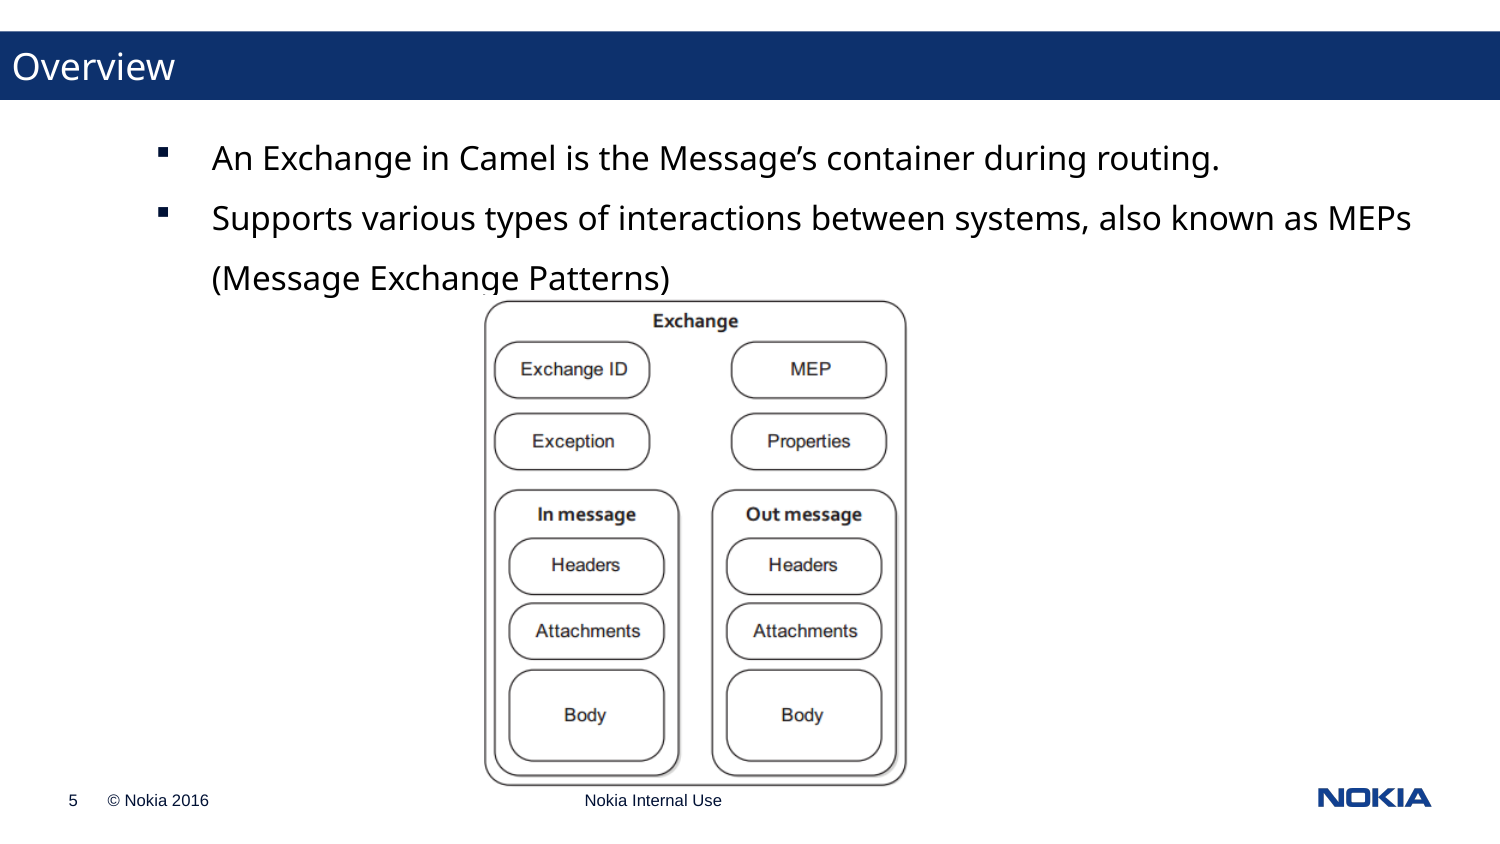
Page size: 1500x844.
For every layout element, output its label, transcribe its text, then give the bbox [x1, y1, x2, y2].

footer Nokia Internal Use [441, 790, 866, 811]
picture [1318, 788, 1432, 807]
text_box Overview [0, 31, 1500, 100]
list An Exchange in Camel is the Message’s container during routing. Supports various types of interactions between systems, also known as MEPs (Message Exchange Patterns) [68, 105, 1432, 604]
picture [477, 295, 915, 791]
text_box [68, 100, 1432, 105]
